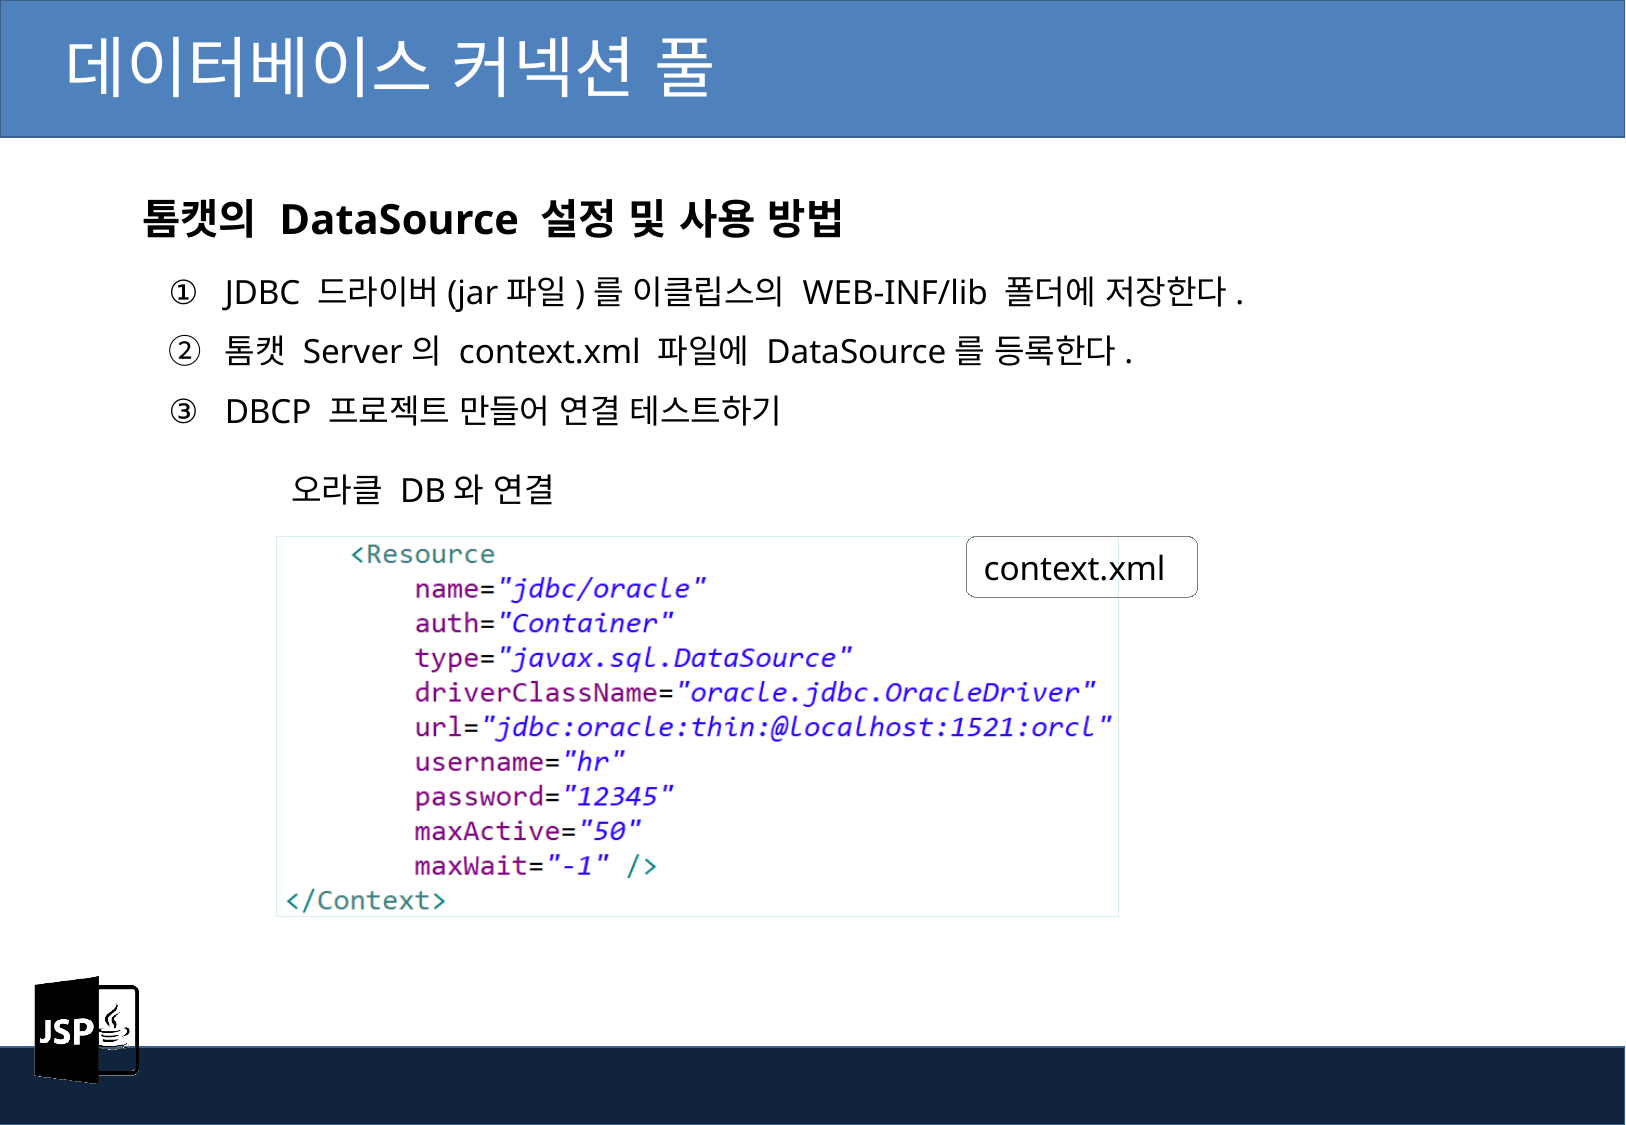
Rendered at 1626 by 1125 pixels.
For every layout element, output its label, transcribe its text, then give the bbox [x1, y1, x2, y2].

text_box JDBC 드라이버(jar파일)를 이클립스의 WEB-INF/lib 폴더에 저장한다. 톰캣 Server의 context.xml 파일에 DataSource를 등록한다. DBCP 프로젝트 만들어 연결 테스트하기 [153, 243, 1557, 438]
picture [276, 536, 1119, 918]
text_box 오라클 DB와 연결 [276, 461, 600, 517]
text_box context.xml [1119, 536, 1198, 598]
text_box 데이터베이스 커넥션 풀 [0, 0, 1312, 136]
text_box 톰캣의 DataSource 설정 및 사용 방법 [127, 160, 1593, 251]
picture [32, 976, 141, 1084]
